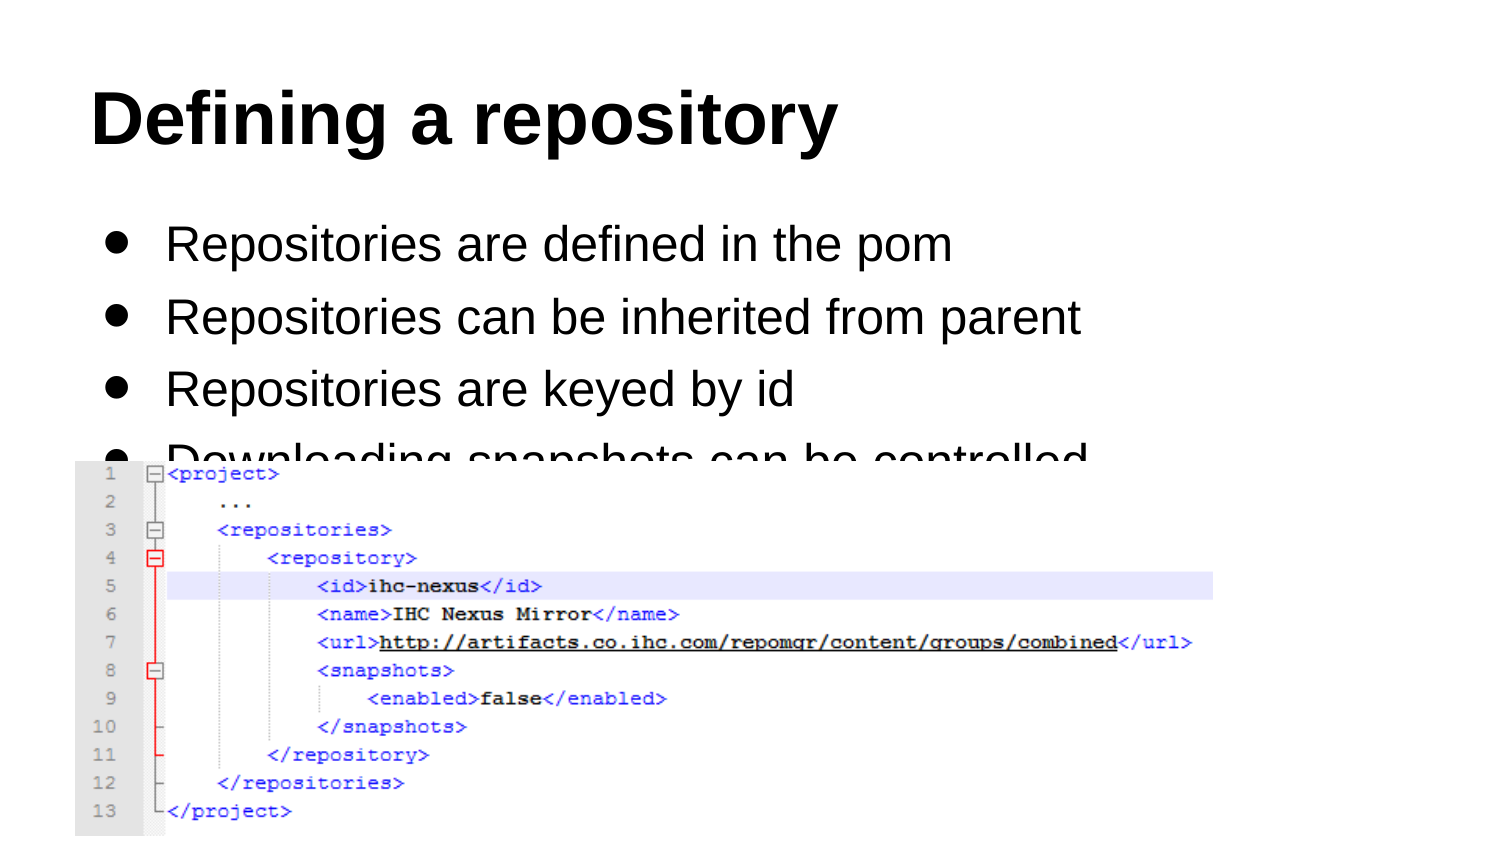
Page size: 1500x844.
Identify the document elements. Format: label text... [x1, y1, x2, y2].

title Defining a repository [75, 33, 1425, 175]
picture [74, 460, 1213, 837]
list Repositories are defined in the pom Repositories can be inherited from parent Repositories are keyed by id Downloading snapshots can be controlled [75, 196, 1425, 808]
